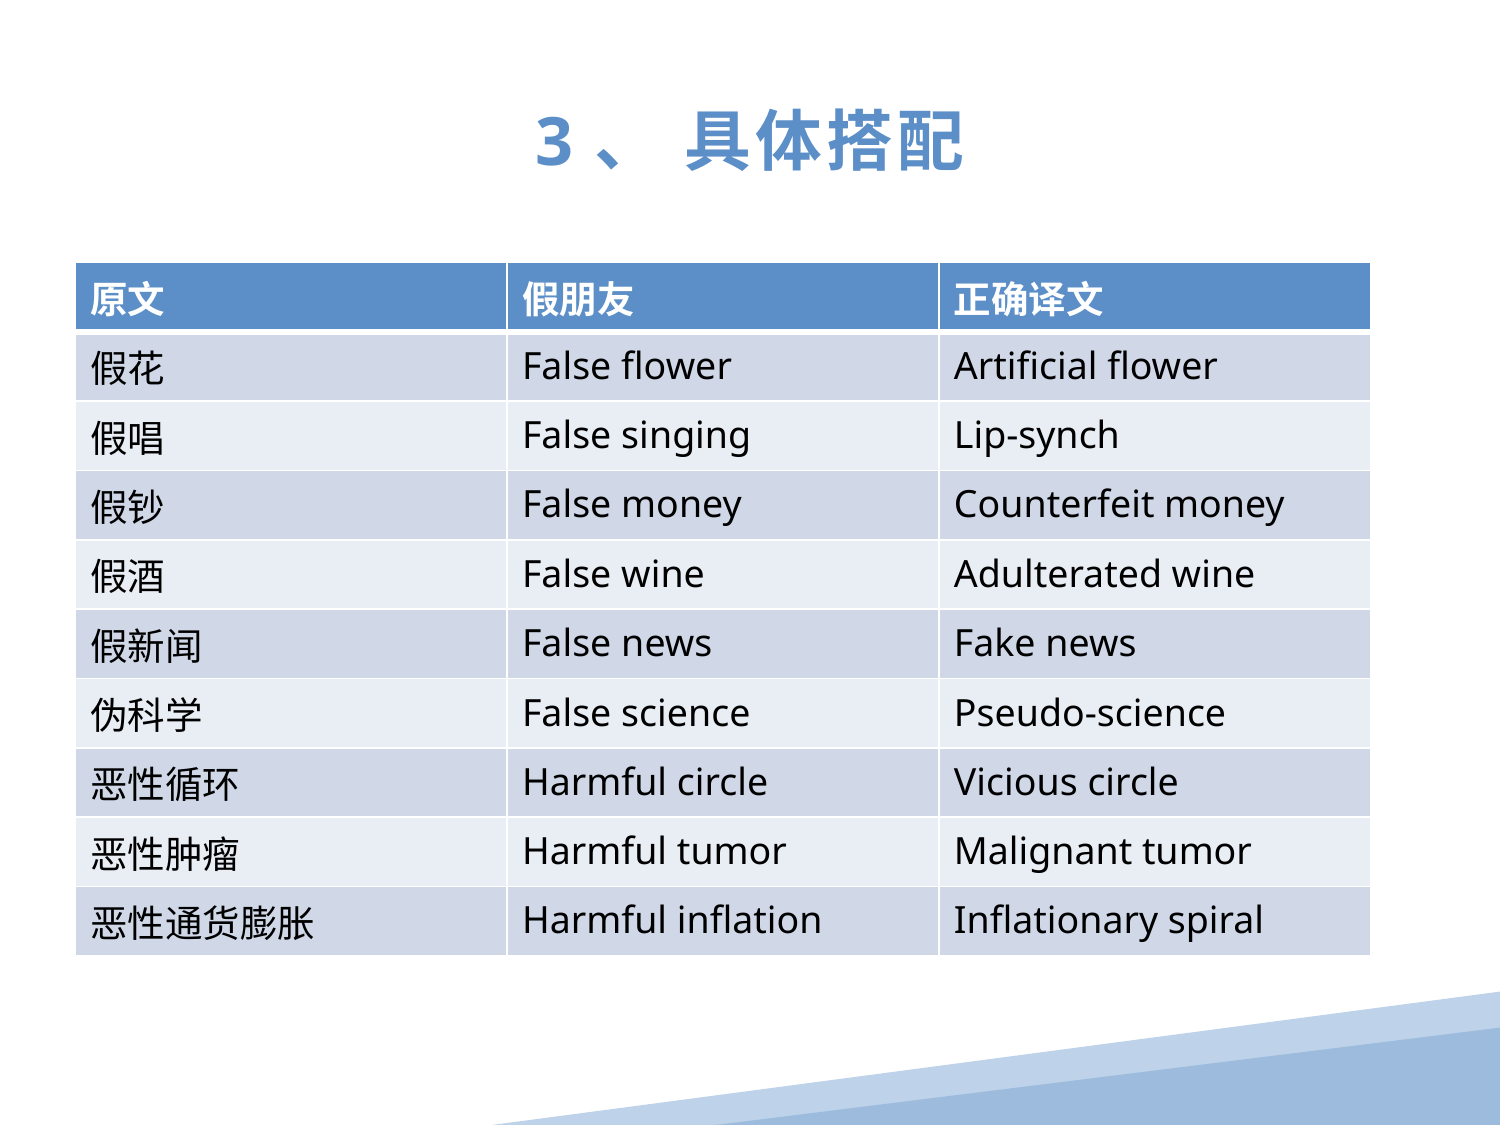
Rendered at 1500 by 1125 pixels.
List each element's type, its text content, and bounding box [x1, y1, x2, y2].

table_cell Fake news [940, 610, 1370, 678]
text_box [492, 991, 1500, 1125]
table_cell 假唱 [76, 402, 506, 470]
table_cell False science [508, 679, 938, 747]
table_cell False news [508, 610, 938, 678]
table_cell 伪科学 [76, 679, 506, 747]
table_cell Lip-synch [940, 402, 1370, 470]
table_cell Pseudo-science [940, 679, 1370, 747]
table_header 原文 [76, 263, 506, 329]
table_cell Artificial flower [940, 335, 1370, 400]
table_cell False singing [508, 402, 938, 470]
table_cell 假钞 [76, 471, 506, 539]
table_cell Vicious circle [940, 749, 1370, 816]
title 3、 具体搭配 [75, 45, 1425, 233]
table_cell Harmful tumor [508, 818, 938, 886]
table_cell Counterfeit money [940, 471, 1370, 539]
table_cell 恶性肿瘤 [76, 818, 506, 886]
table_header 假朋友 [508, 263, 938, 329]
table_header 正确译文 [940, 263, 1370, 329]
table_cell Adulterated wine [940, 541, 1370, 608]
table_cell Malignant tumor [940, 818, 1370, 886]
table_cell False wine [508, 541, 938, 608]
table_cell 恶性循环 [76, 749, 506, 816]
table_cell False money [508, 471, 938, 539]
table_cell False flower [508, 335, 938, 400]
table_cell 假酒 [76, 541, 506, 608]
table_cell Harmful circle [508, 749, 938, 816]
table_cell 假新闻 [76, 610, 506, 678]
table_cell 假花 [76, 335, 506, 400]
table_cell Inflationary spiral [940, 887, 1370, 955]
table_cell Harmful inflation [508, 887, 938, 955]
table_cell 恶性通货膨胀 [76, 887, 506, 955]
